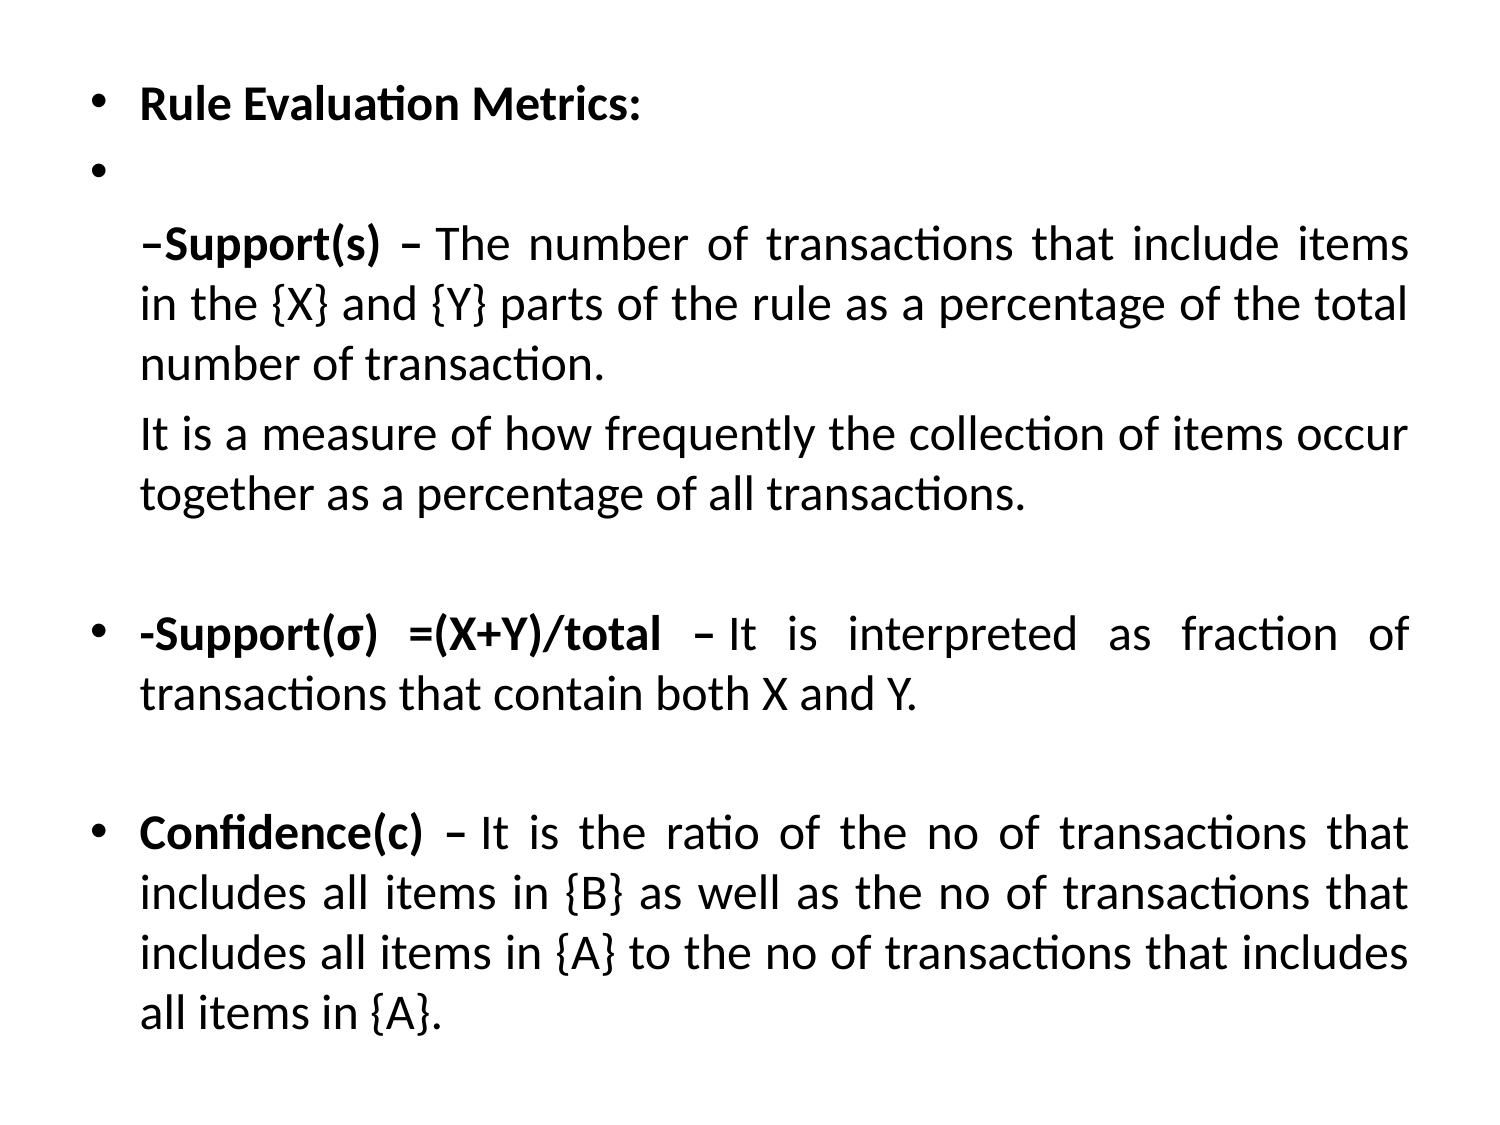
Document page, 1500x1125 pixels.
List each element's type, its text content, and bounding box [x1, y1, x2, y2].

list Rule Evaluation Metrics: –Support(s) – The number of transactions that include items in the {X} and {Y} parts of the rule as a percentage of the total number of transaction. It is a measure of how frequently the collection of items occur together as a percentage of all transactions. -Support(σ) =(X+Y)/total – It is interpreted as fraction of transactions that contain both X and Y. Confidence(c) – It is the ratio of the no of transactions that includes all items in {B} as well as the no of transactions that includes all items in {A} to the no of transactions that includes all items in {A}. [75, 62, 1425, 1050]
